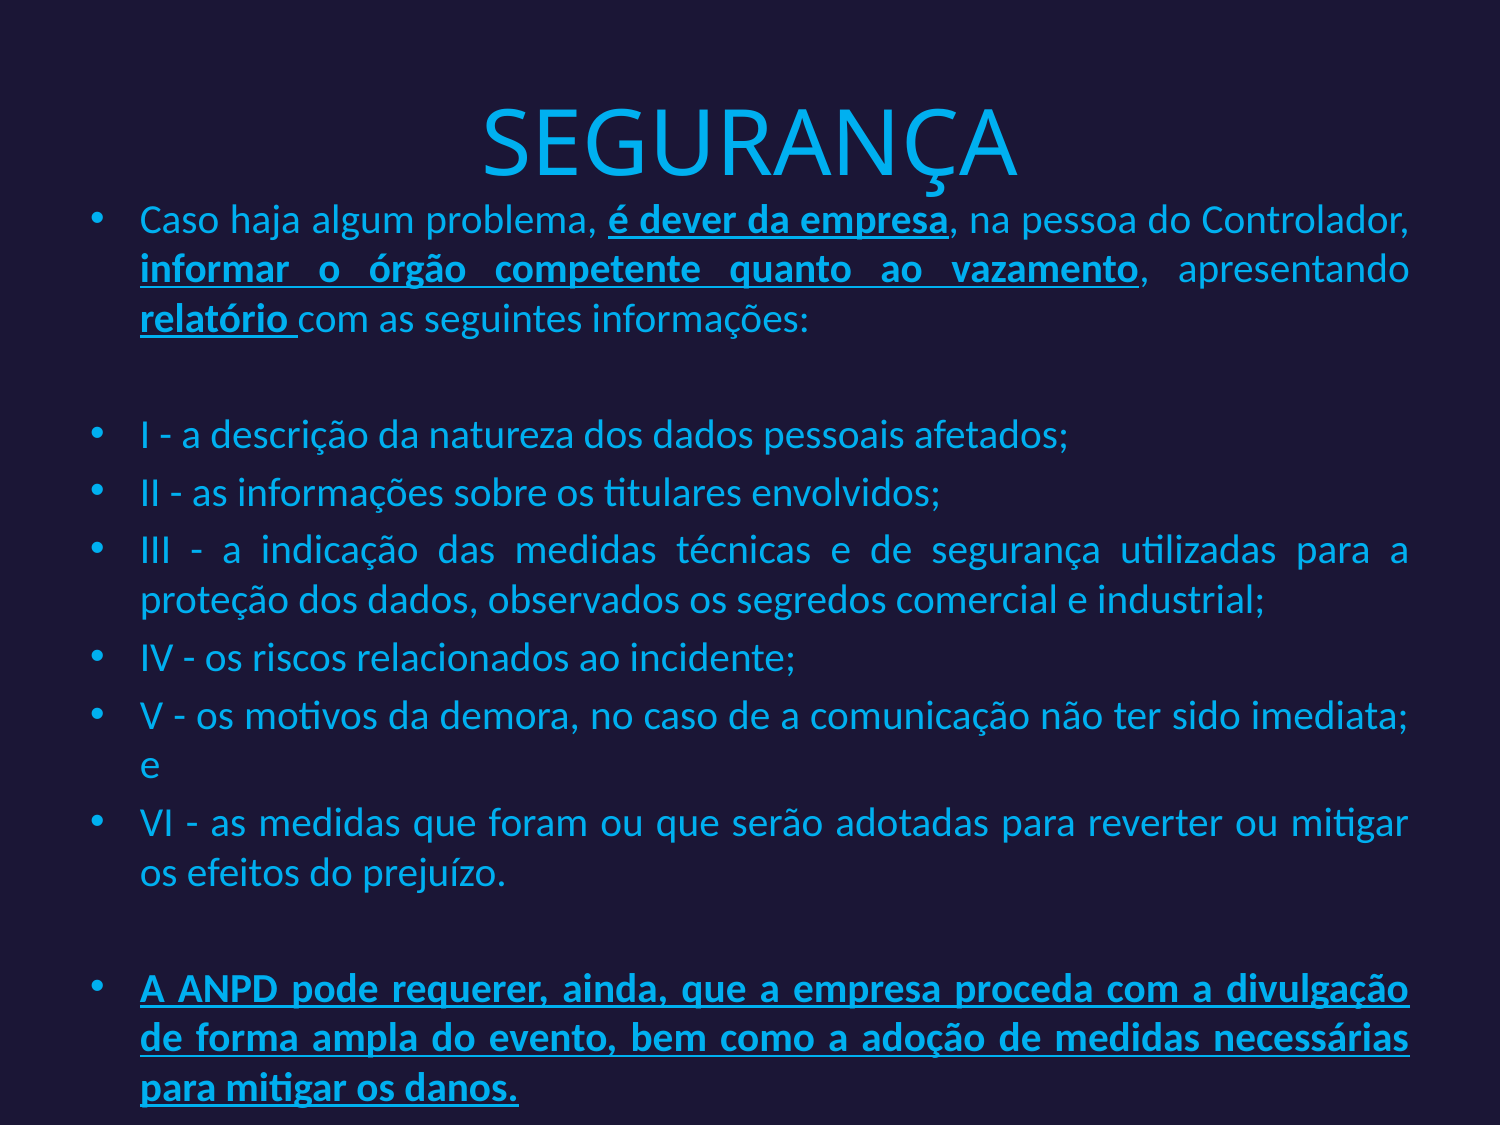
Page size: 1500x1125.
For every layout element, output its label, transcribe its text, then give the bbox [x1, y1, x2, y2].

title SEGURANÇA [75, 45, 1425, 184]
list Caso haja algum problema, é dever da empresa, na pessoa do Controlador, informar o órgão competente quanto ao vazamento, apresentando relatório com as seguintes informações: I - a descrição da natureza dos dados pessoais afetados; II - as informações sobre os titulares envolvidos; III - a indicação das medidas técnicas e de segurança utilizadas para a proteção dos dados, observados os segredos comercial e industrial; IV - os riscos relacionados ao incidente; V - os motivos da demora, no caso de a comunicação não ter sido imediata; e VI - as medidas que foram ou que serão adotadas para reverter ou mitigar os efeitos do prejuízo. A ANPD pode requerer, ainda, que a empresa proceda com a divulgação de forma ampla do evento, bem como a adoção de medidas necessárias para mitigar os danos. [75, 184, 1425, 1125]
